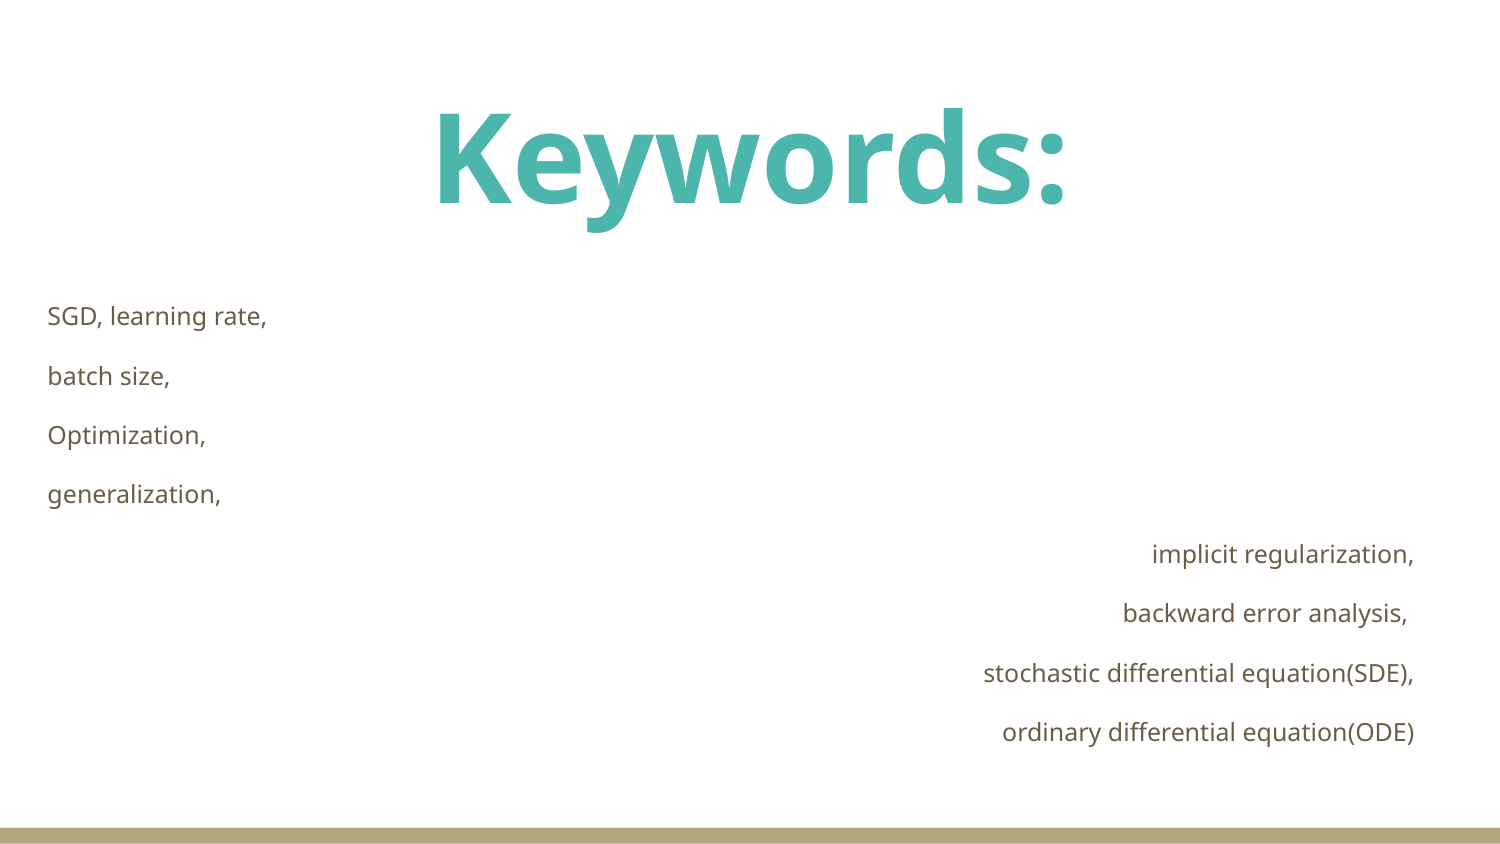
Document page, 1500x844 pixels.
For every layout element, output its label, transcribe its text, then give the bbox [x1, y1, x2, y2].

title Keywords: [51, 28, 1449, 282]
list SGD, learning rate, batch size, Optimization, generalization, implicit regularization, backward error analysis, stochastic differential equation(SDE), ordinary differential equation(ODE) [32, 281, 1431, 458]
